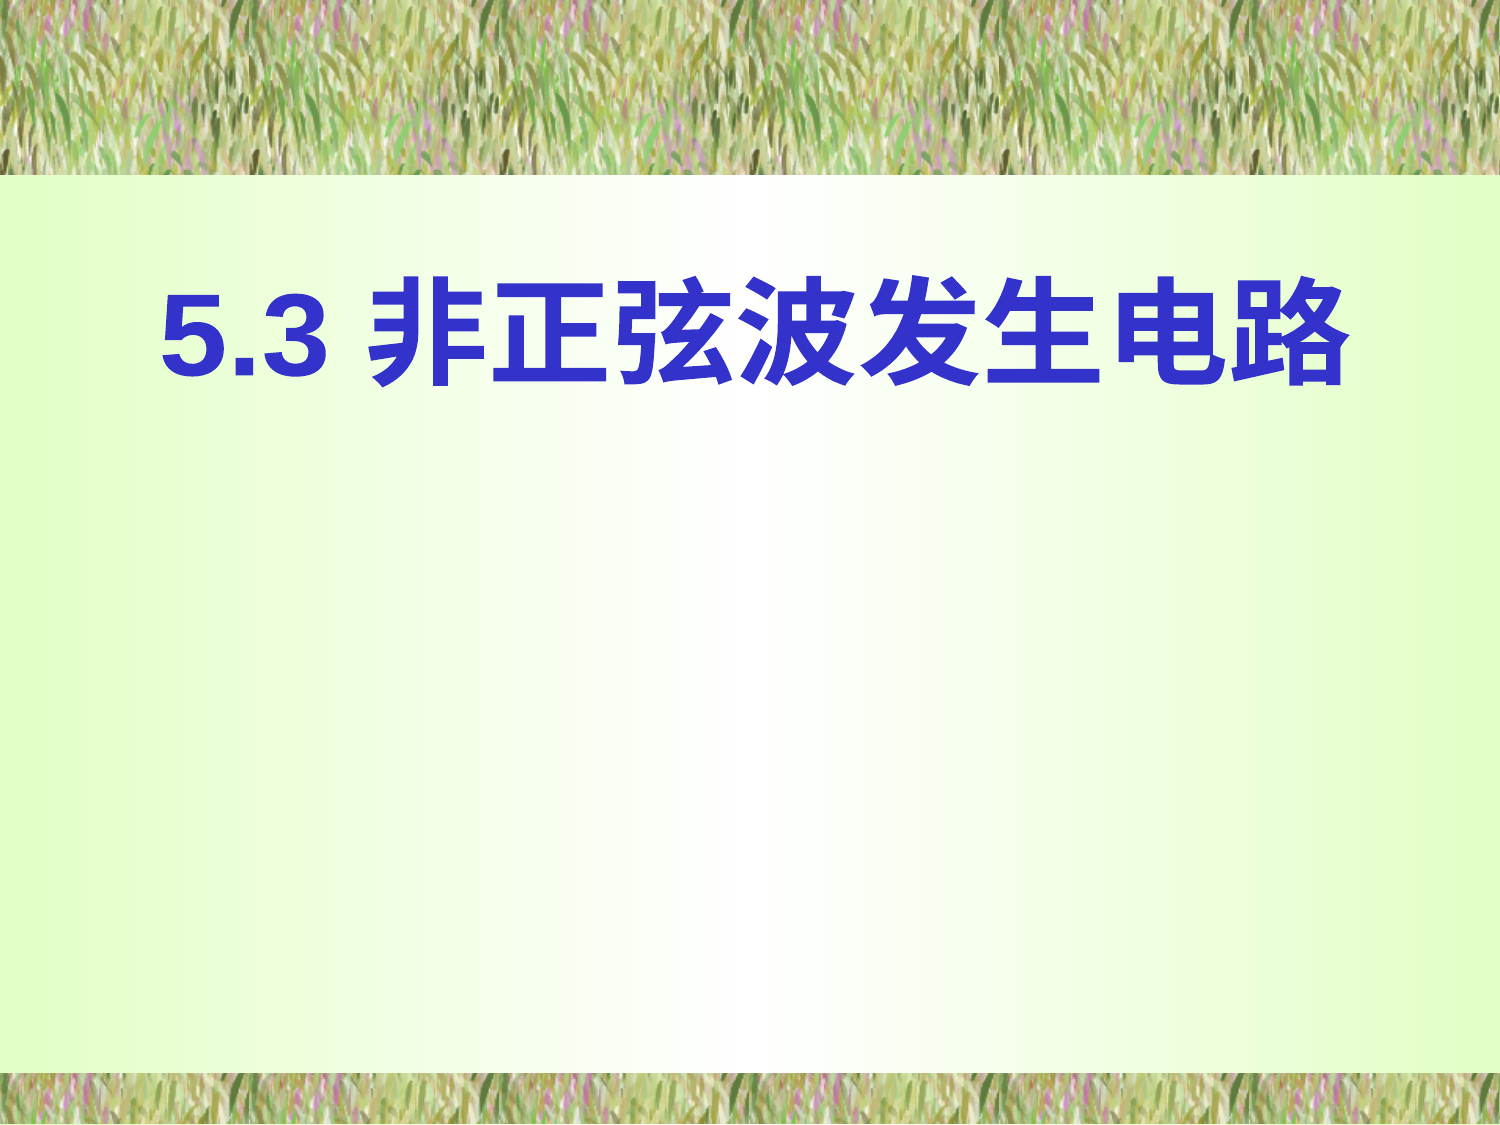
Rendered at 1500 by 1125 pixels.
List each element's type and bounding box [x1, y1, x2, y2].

picture [0, 0, 1500, 175]
picture [0, 1073, 1500, 1124]
